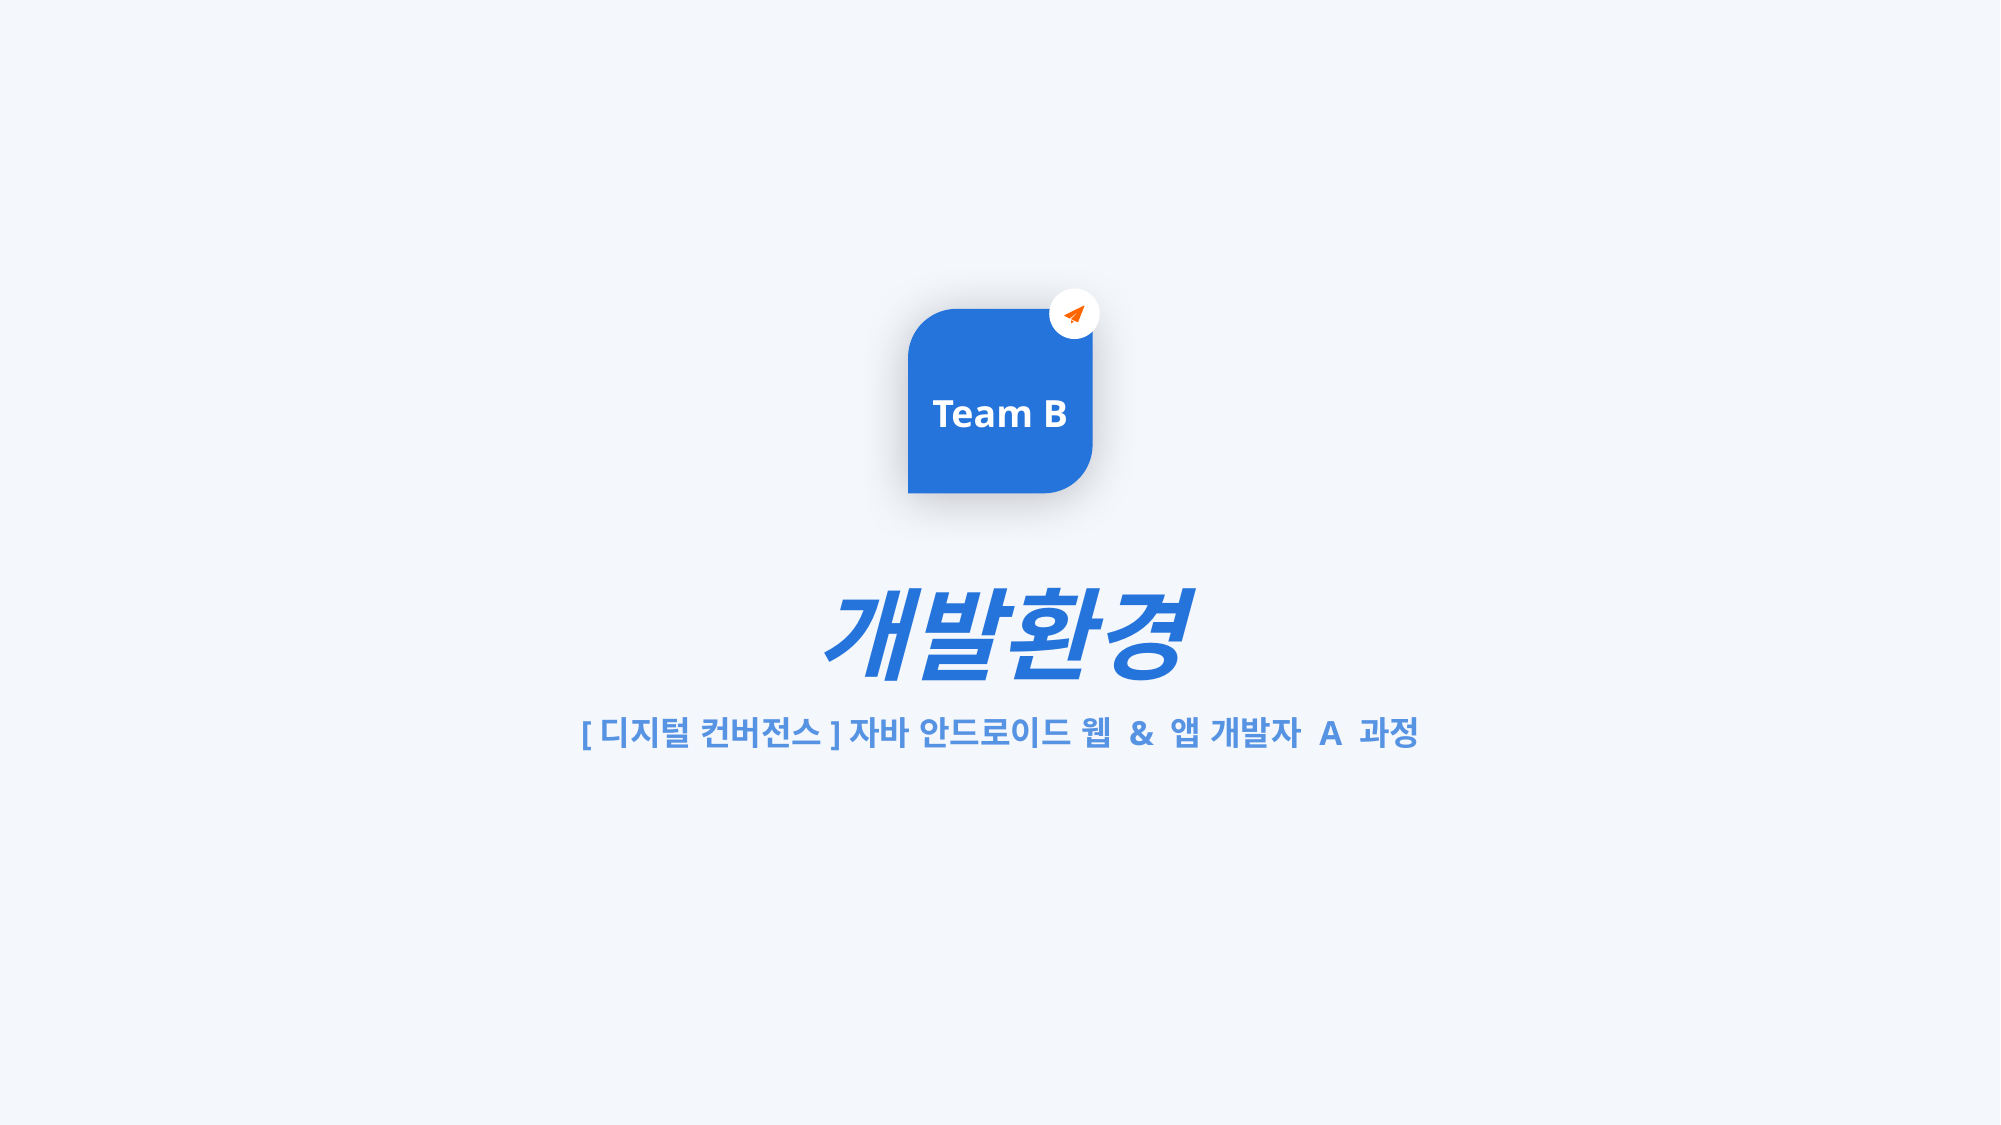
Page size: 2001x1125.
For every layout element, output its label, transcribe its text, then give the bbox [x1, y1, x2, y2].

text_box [908, 288, 1100, 494]
text_box 하늘도서관 [920, 504, 1060, 512]
text_box 개발환경 [디지털 컨버전스]자바 안드로이드 웹 & 앱 개발자 A 과정 [387, 504, 1614, 760]
